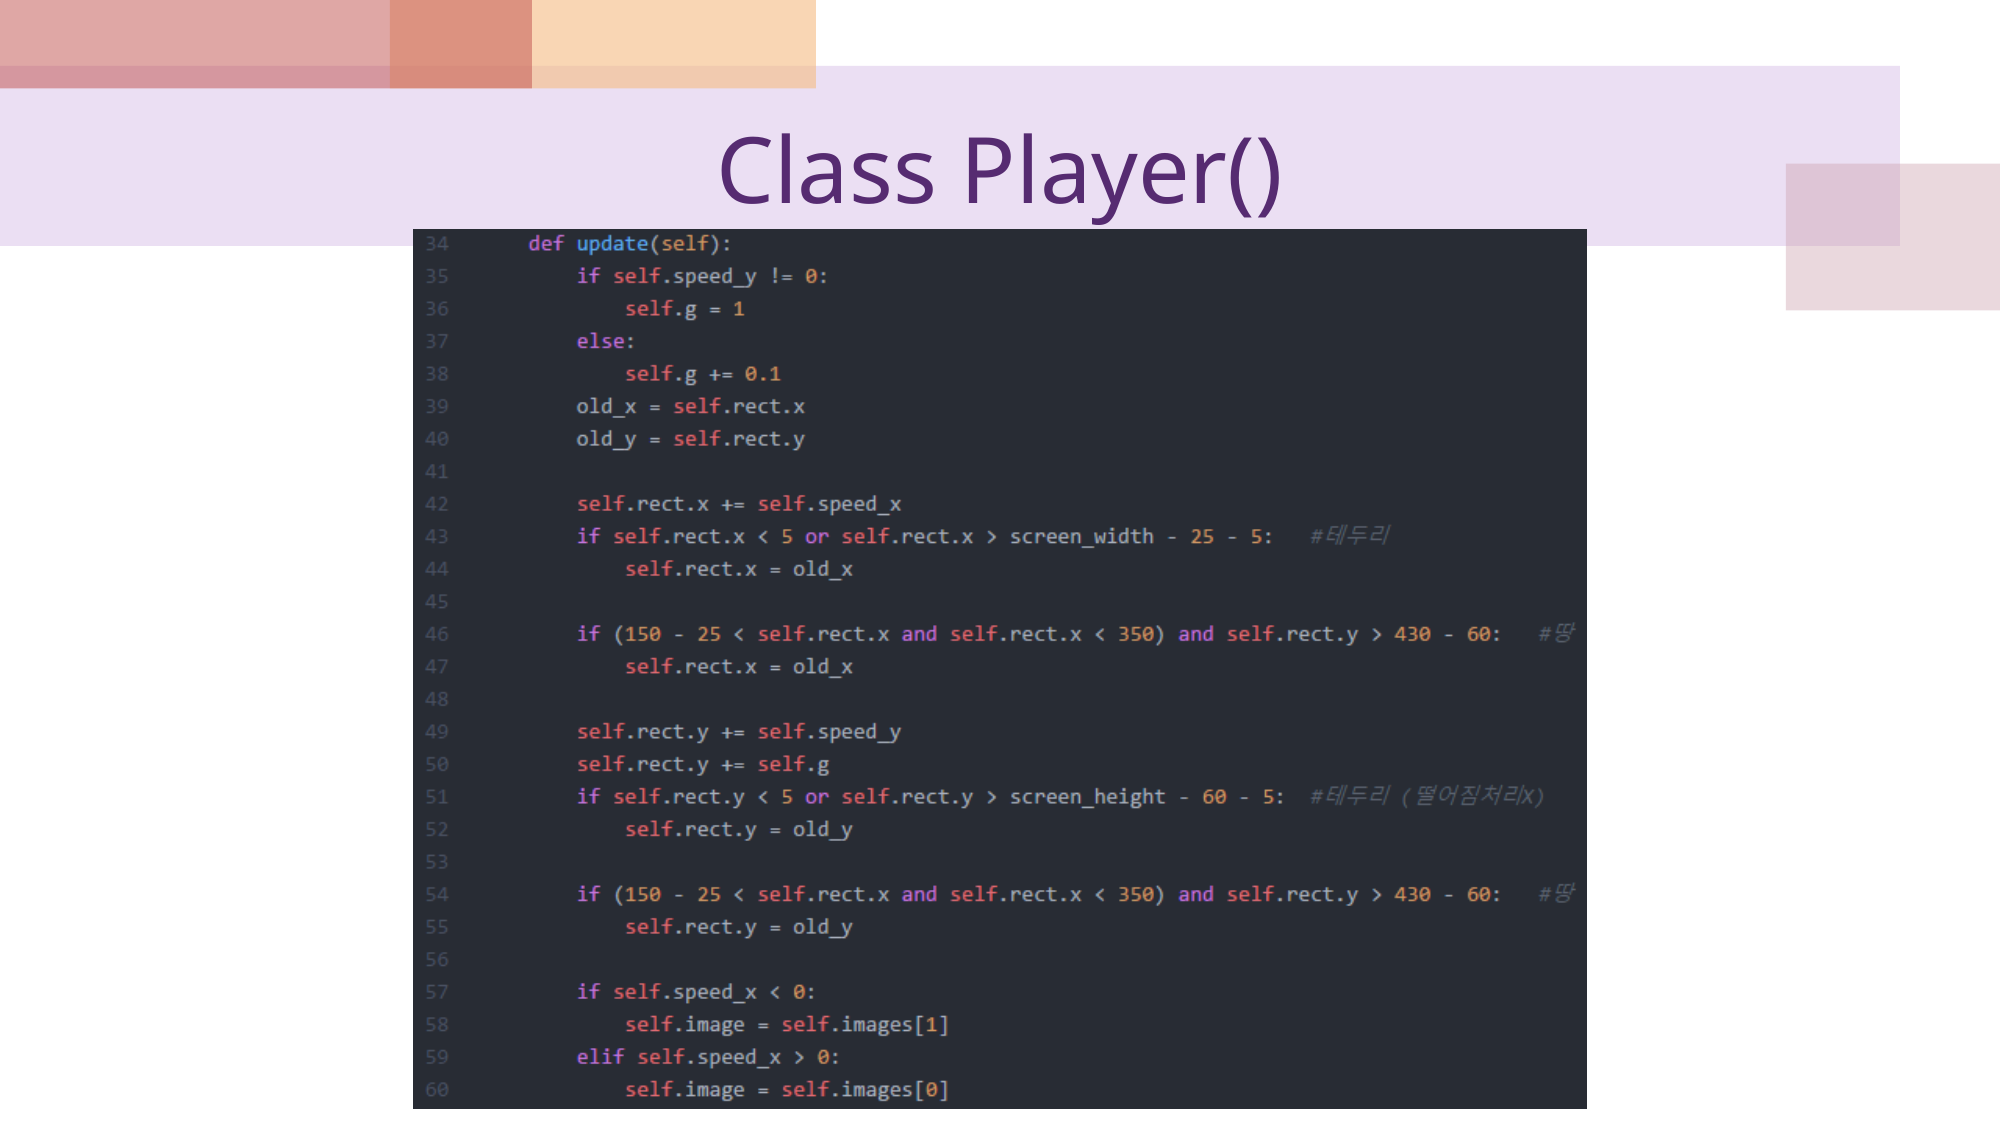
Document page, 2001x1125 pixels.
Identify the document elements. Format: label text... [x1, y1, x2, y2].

title Class Player() [99, 88, 1900, 246]
picture [412, 229, 1587, 1109]
